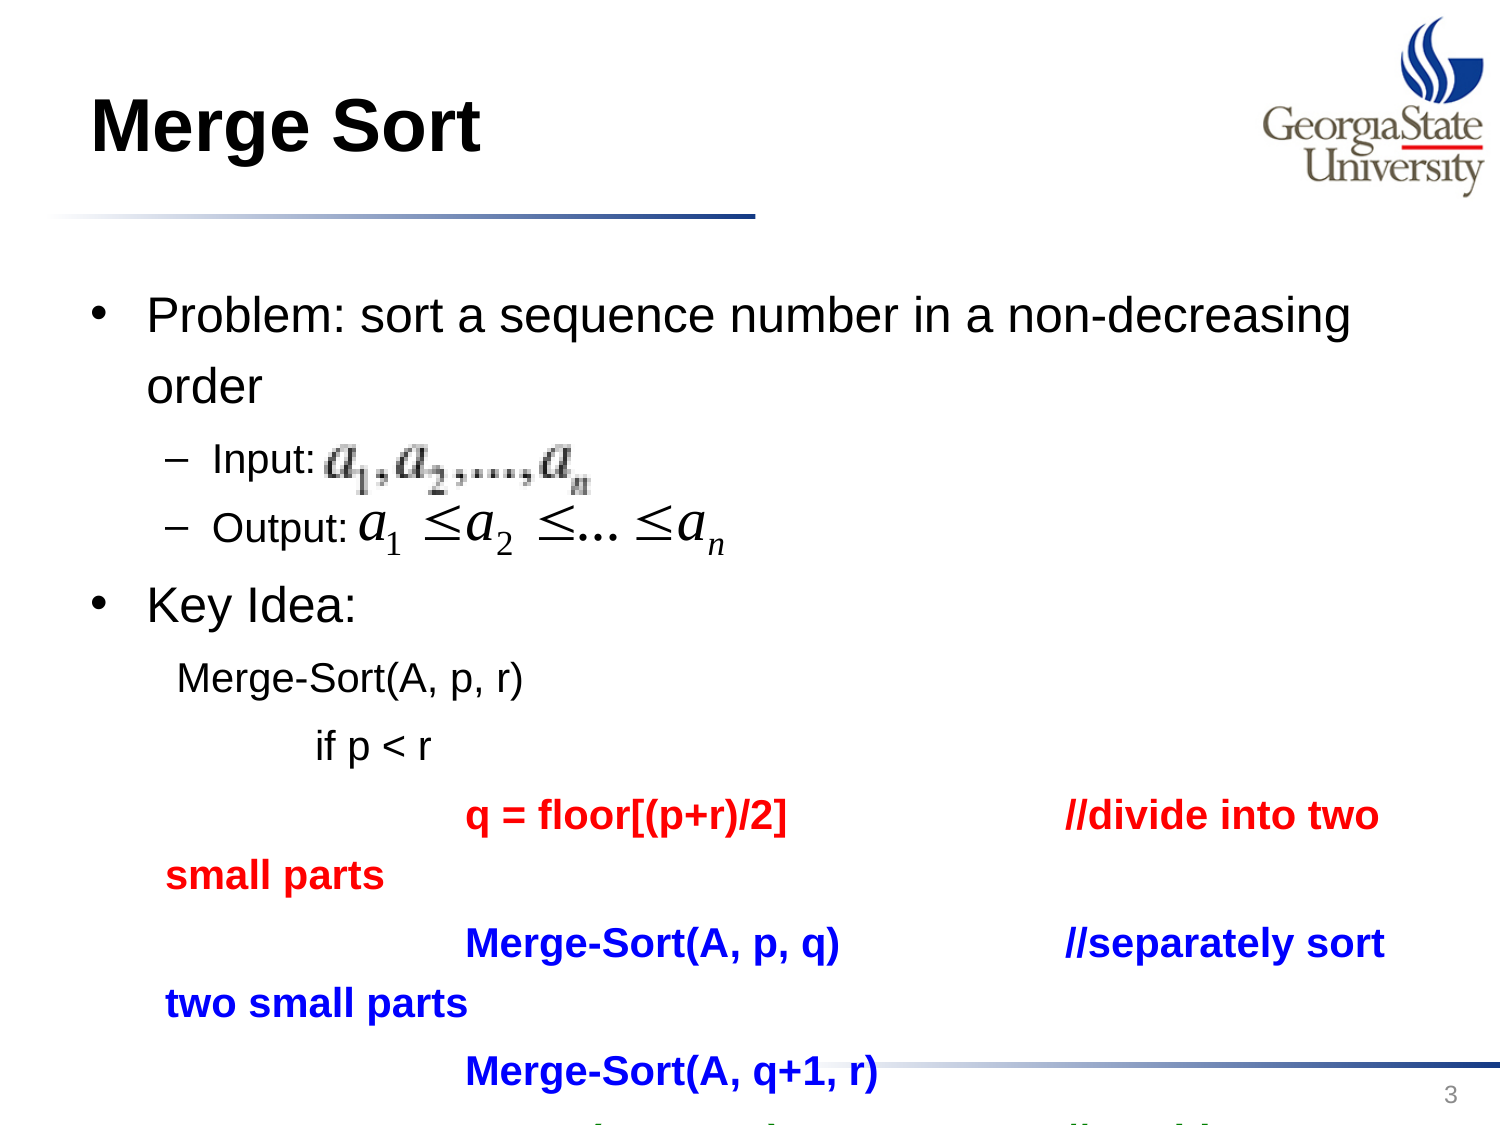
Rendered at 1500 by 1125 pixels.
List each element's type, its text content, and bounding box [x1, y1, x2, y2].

picture [1247, 0, 1500, 216]
title Merge Sort [75, 27, 1234, 215]
list Problem: sort a sequence number in a non-decreasing order Input: Output: Key Idea: Merge-Sort(A, p, r) if p < r q = floor[(p+r)/2] //divide into two small parts Merge-Sort(A, p, q) //separately sort two small parts Merge-Sort(A, q+1, r) Merge(A, p, q, r) //combine two small parts [75, 262, 1459, 1086]
slide_number 3 [1123, 1064, 1474, 1124]
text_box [317, 415, 595, 504]
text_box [348, 480, 739, 571]
